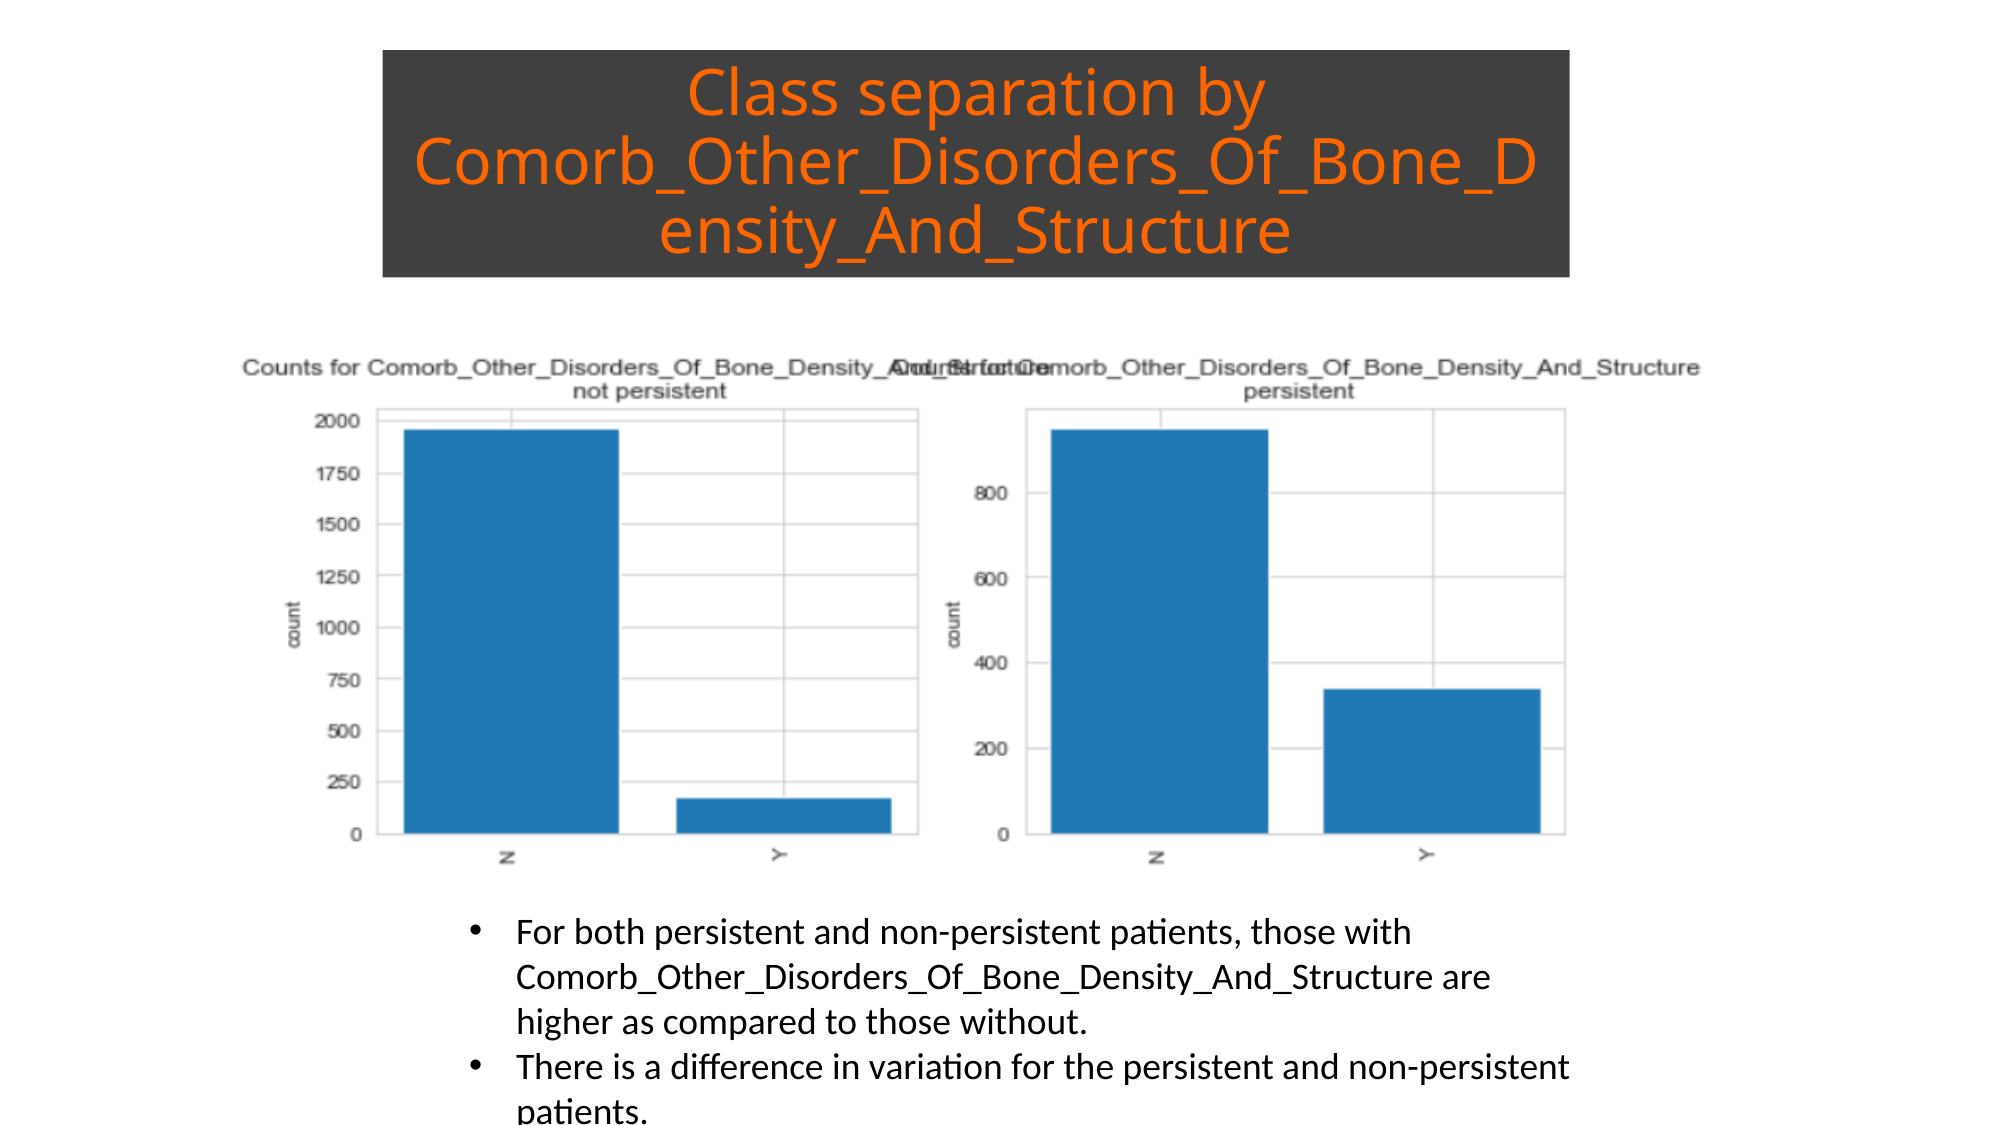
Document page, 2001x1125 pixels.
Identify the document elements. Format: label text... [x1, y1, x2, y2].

title Class separation by Comorb_Other_Disorders_Of_Bone_Density_And_Structure [382, 50, 1570, 278]
text_box For both persistent and non-persistent patients, those with Comorb_Other_Disorders_Of_Bone_Density_And_Structure are higher as compared to those without. There is a difference in variation for the persistent and non-persistent patients. [454, 899, 1598, 1125]
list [219, 346, 1722, 884]
